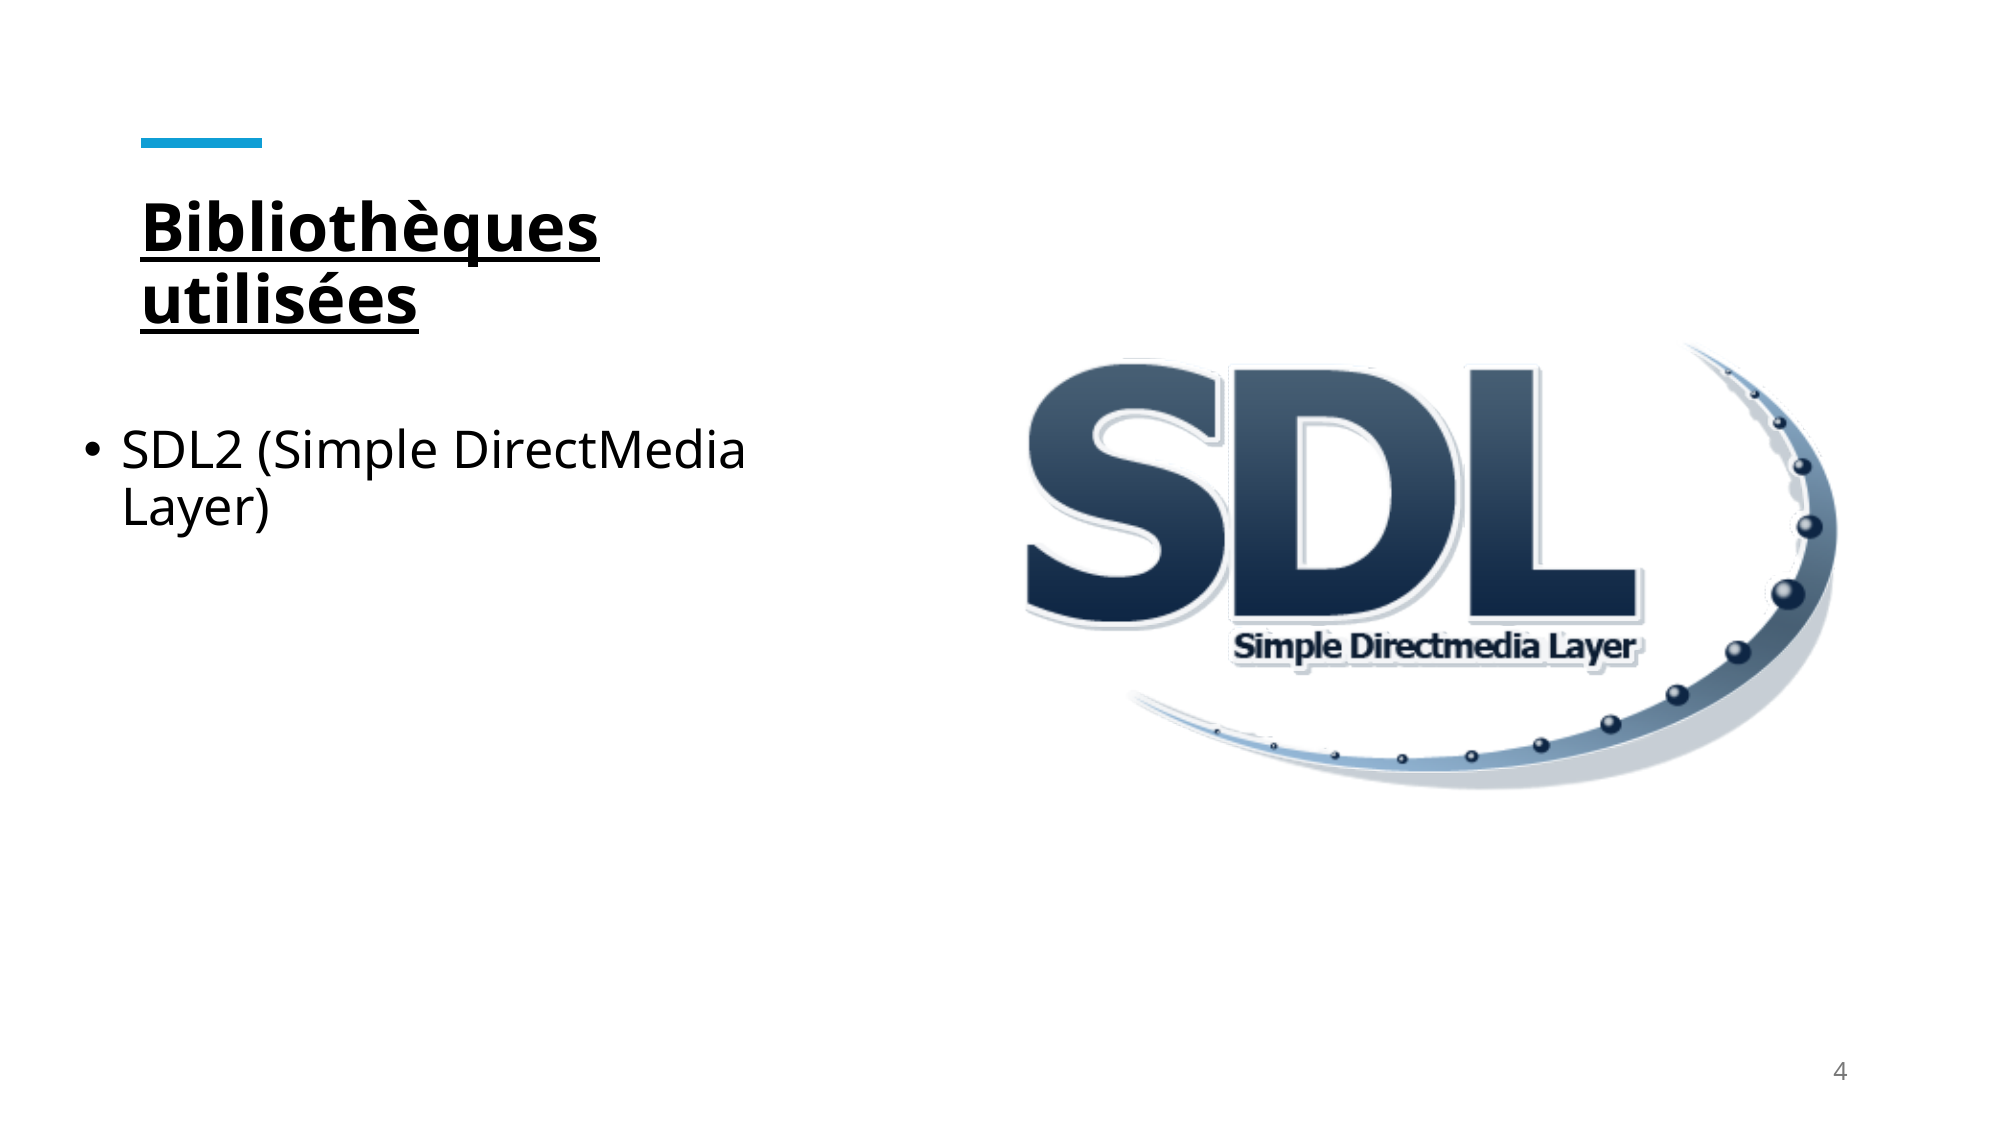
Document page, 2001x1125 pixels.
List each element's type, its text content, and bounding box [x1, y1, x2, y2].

title Bibliothèques utilisées [124, 186, 871, 416]
list SDL2 (Simple DirectMedia Layer) [68, 416, 915, 1008]
picture [997, 307, 1874, 818]
slide_number 4 [1412, 1042, 1863, 1103]
